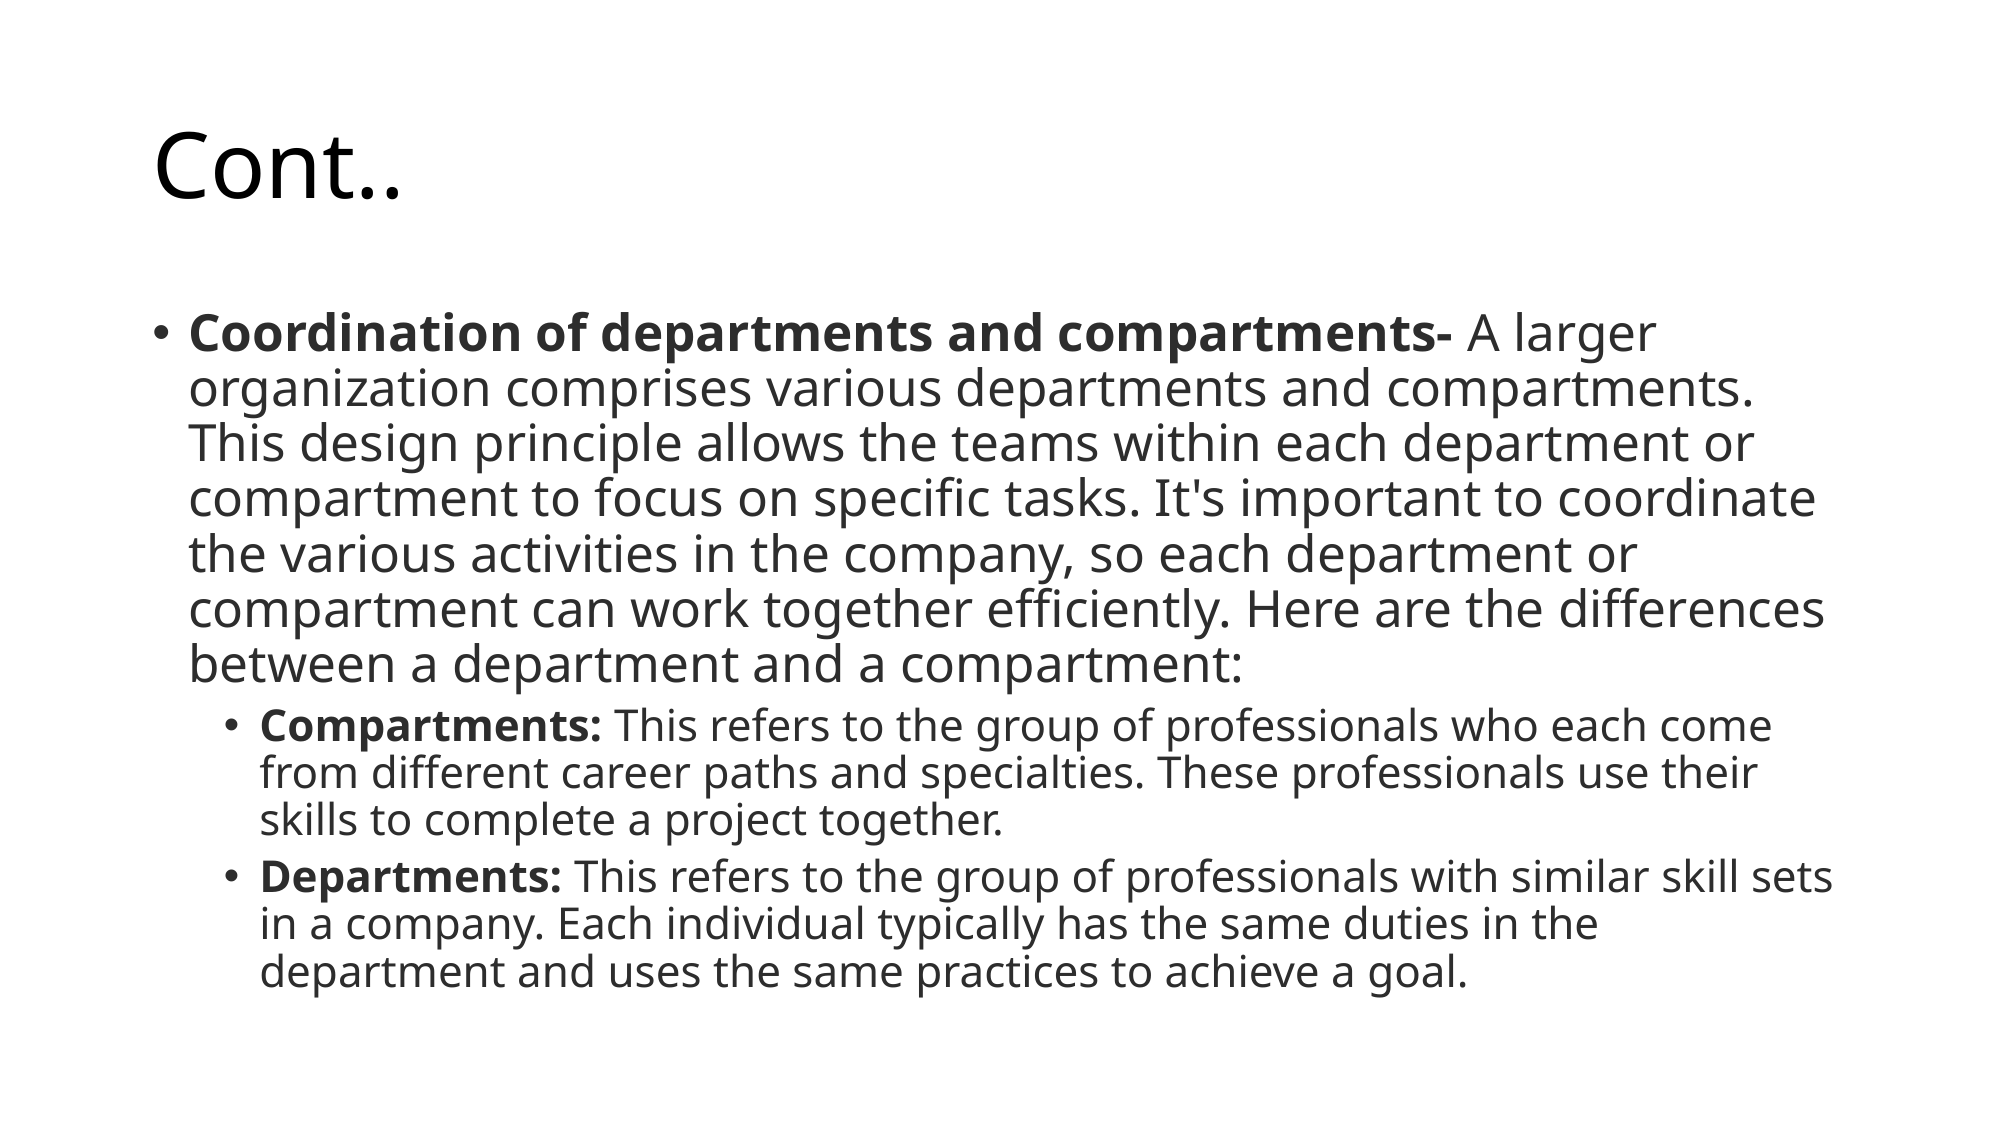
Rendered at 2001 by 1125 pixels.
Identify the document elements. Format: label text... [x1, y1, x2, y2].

list Coordination of departments and compartments- A larger organization comprises various departments and compartments. This design principle allows the teams within each department or compartment to focus on specific tasks. It's important to coordinate the various activities in the company, so each department or compartment can work together efficiently. Here are the differences between a department and a compartment: Compartments: This refers to the group of professionals who each come from different career paths and specialties. These professionals use their skills to complete a project together. Departments: This refers to the group of professionals with similar skill sets in a company. Each individual typically has the same duties in the department and uses the same practices to achieve a goal. [137, 299, 1863, 1014]
title Cont.. [137, 59, 1863, 278]
